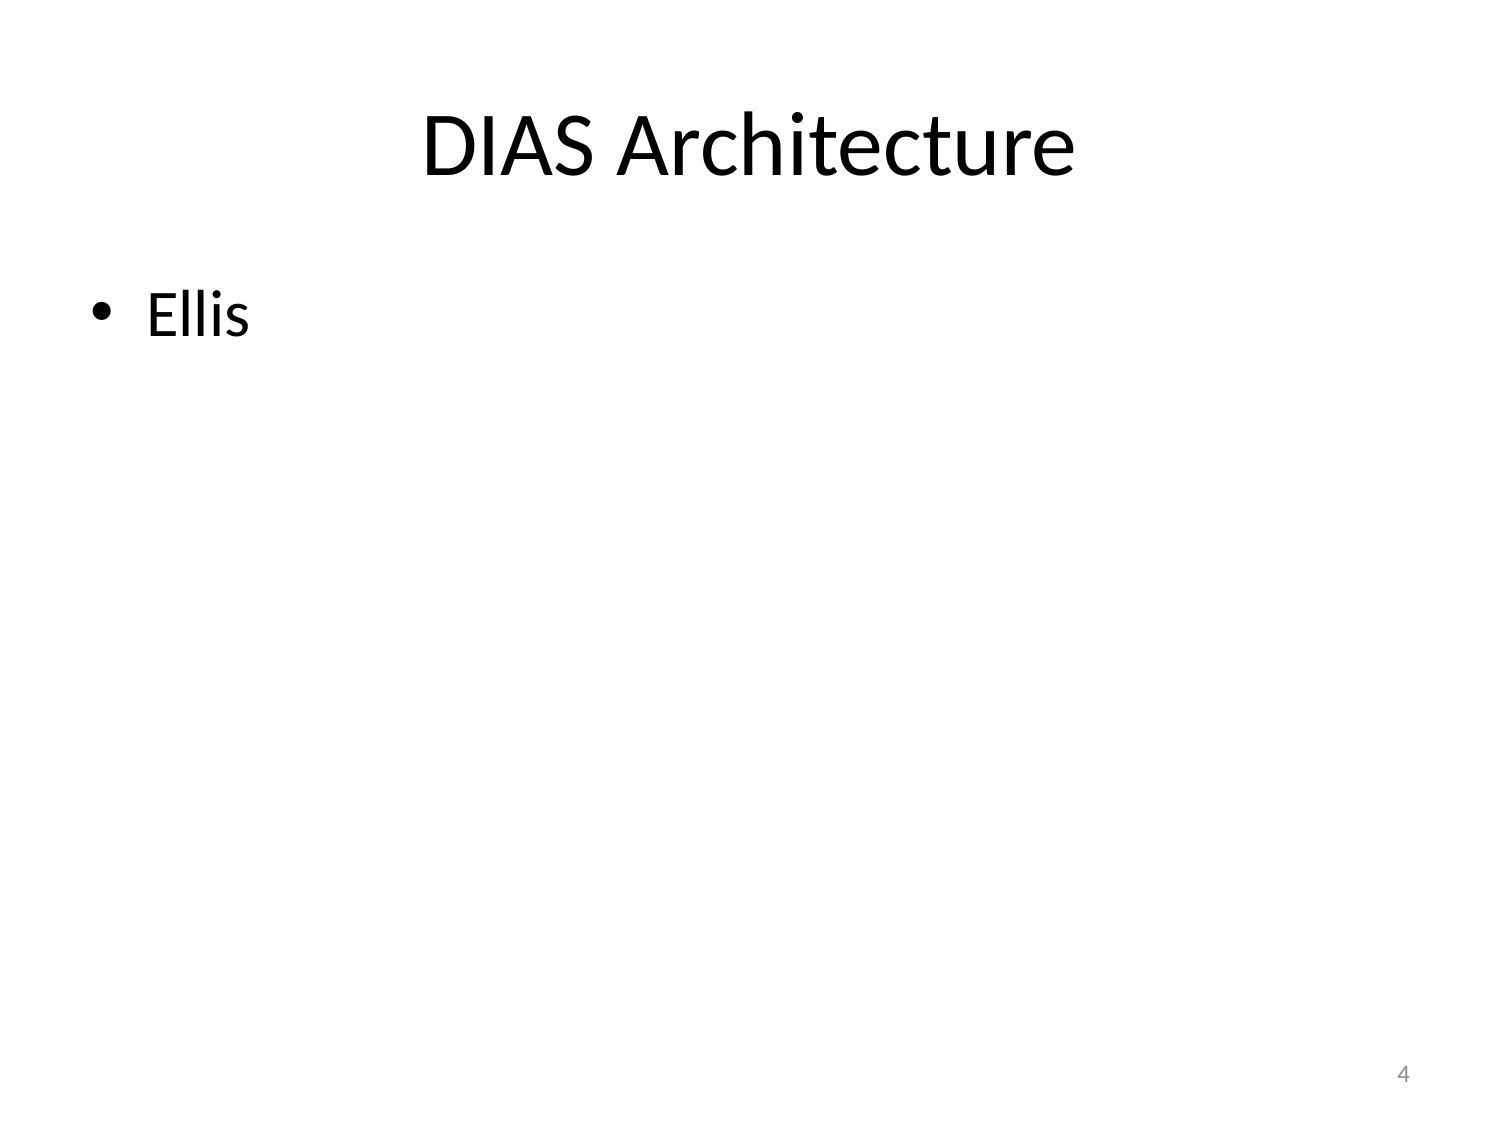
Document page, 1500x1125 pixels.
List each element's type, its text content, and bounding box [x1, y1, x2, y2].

title DIAS Architecture [75, 45, 1425, 233]
list Ellis [75, 262, 1425, 1005]
slide_number 4 [1074, 1042, 1425, 1103]
